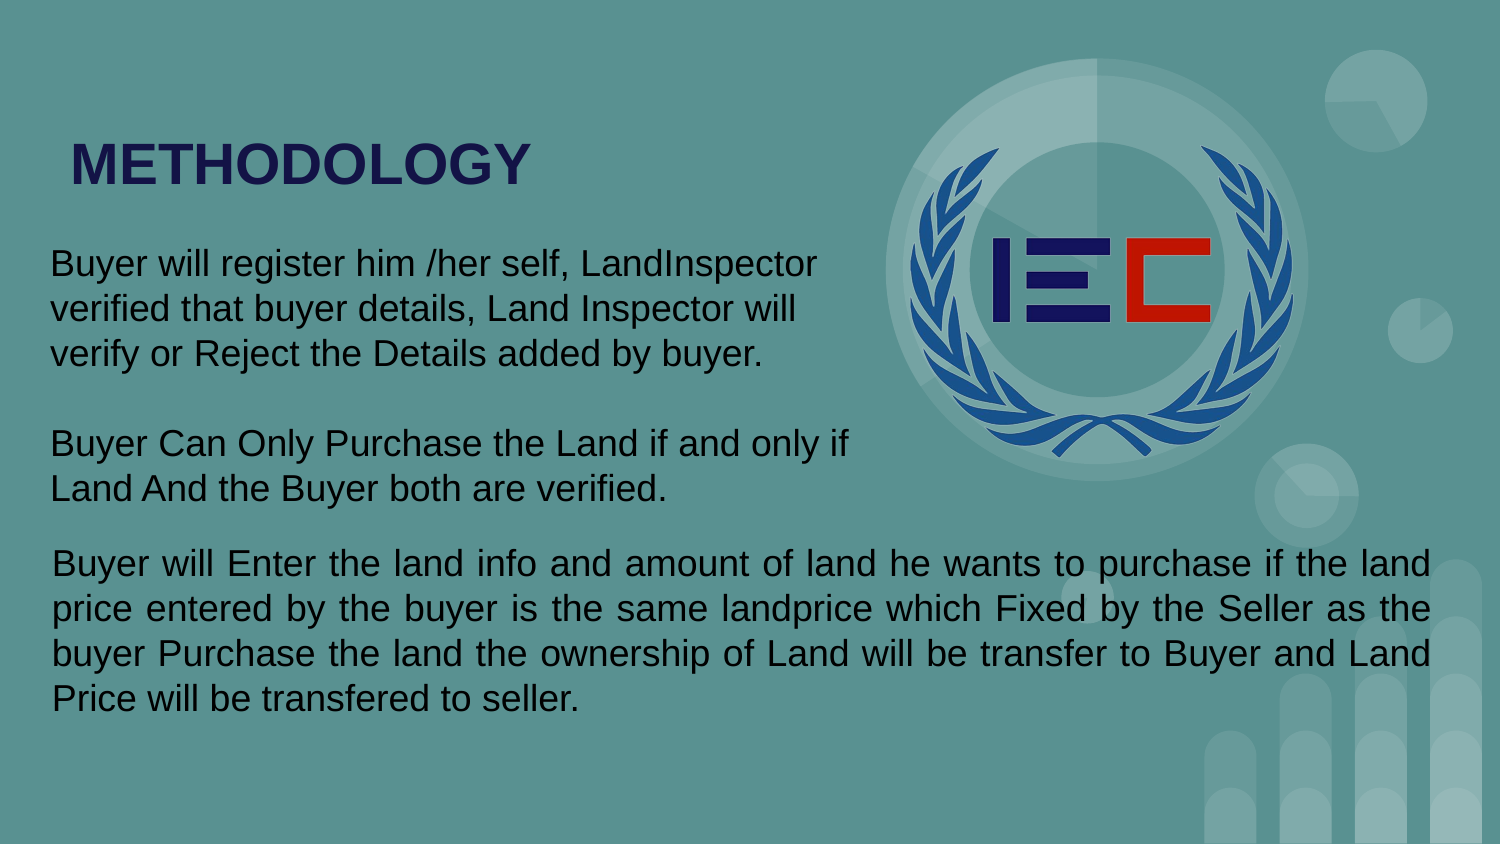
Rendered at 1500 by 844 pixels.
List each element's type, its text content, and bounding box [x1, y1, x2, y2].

picture [850, 54, 1350, 555]
subtitle Buyer will register him /her self, LandInspector verified that buyer details, Land Inspector will verify or Reject the Details added by buyer. Buyer Can Only Purchase the Land if and only if Land And the Buyer both are verified. [35, 224, 845, 525]
text_box Buyer will Enter the land info and amount of land he wants to purchase if the land price entered by the buyer is the same landprice which Fixed by the Seller as the buyer Purchase the land the ownership of Land will be transfer to Buyer and Land Price will be transfered to seller. [37, 531, 1447, 727]
title METHODOLOGY [55, 75, 754, 224]
